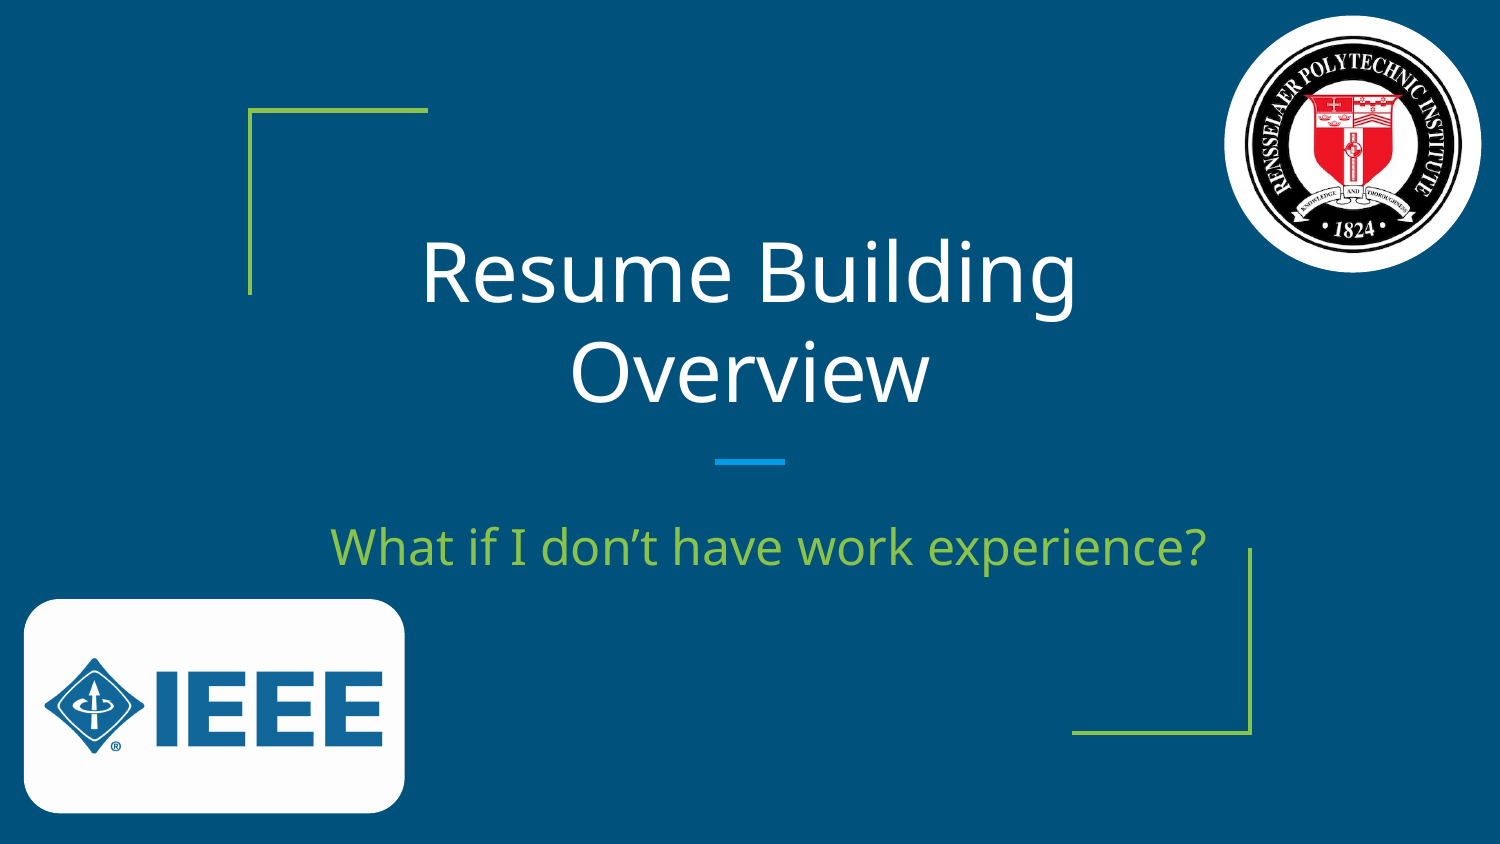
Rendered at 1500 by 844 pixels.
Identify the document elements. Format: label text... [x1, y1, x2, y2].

subtitle What if I don’t have work experience? [275, 500, 1225, 650]
picture [1225, 16, 1481, 272]
picture [24, 600, 404, 813]
title Resume Building Overview [275, 195, 1225, 435]
